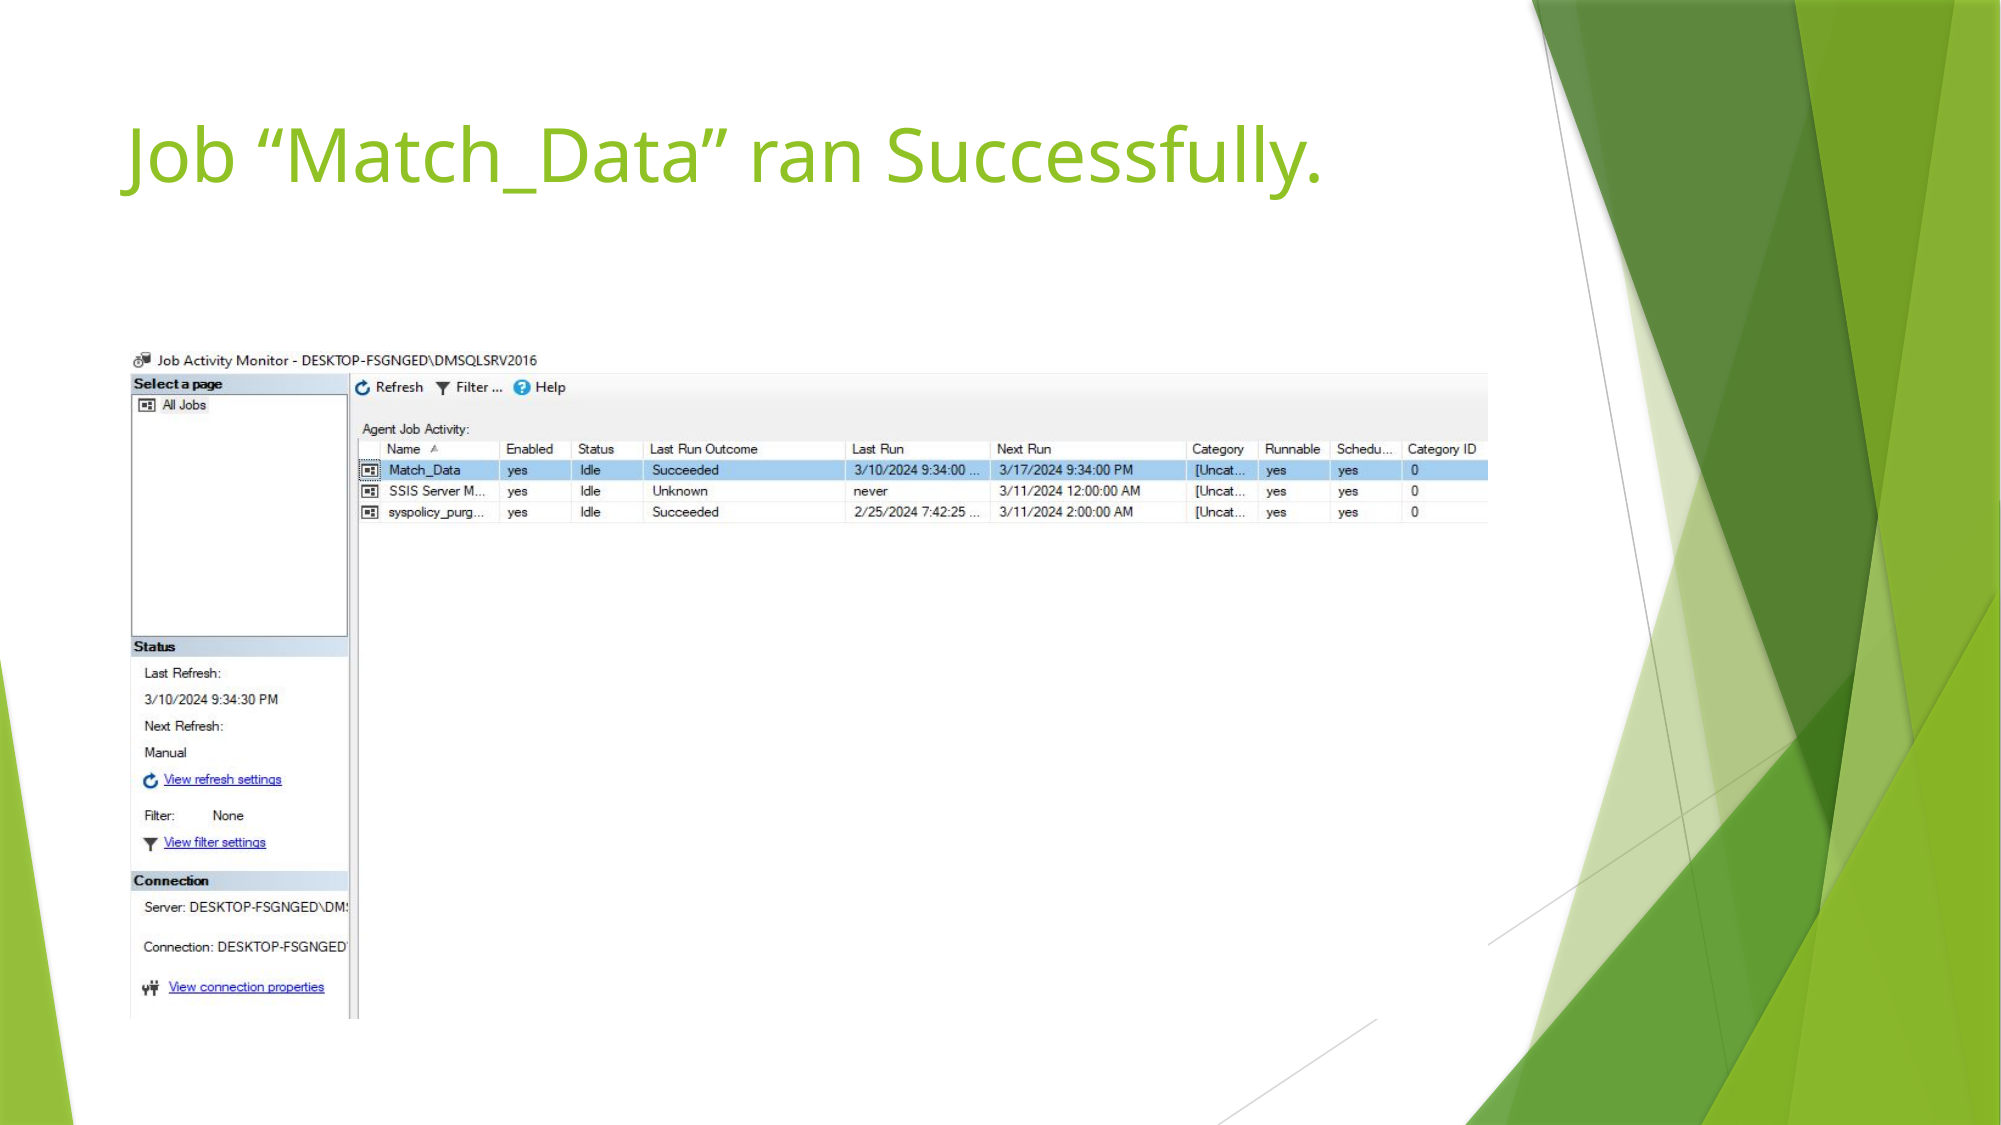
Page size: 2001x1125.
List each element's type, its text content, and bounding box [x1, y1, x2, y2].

title Job “Match_Data” ran Successfully. [111, 99, 1522, 317]
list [130, 351, 1488, 1020]
